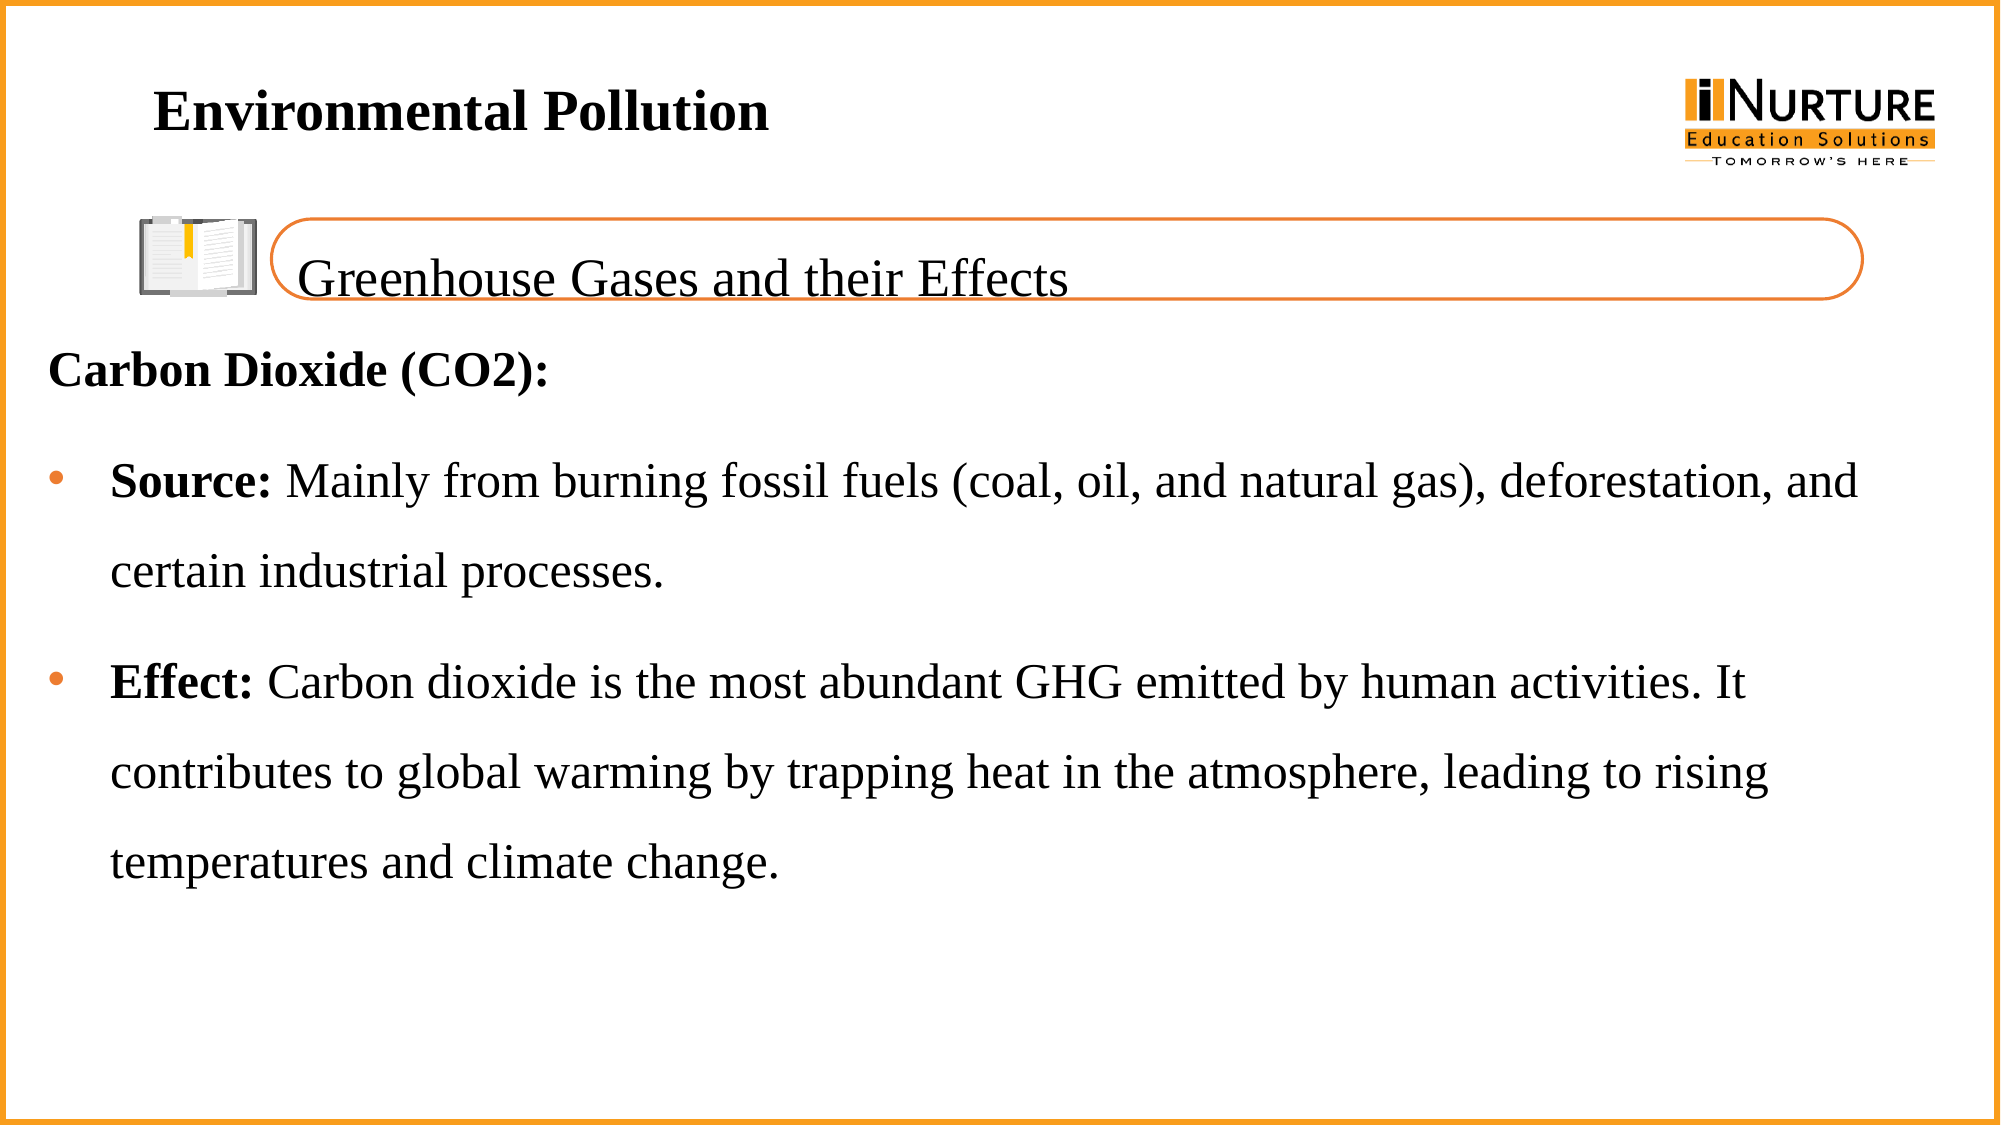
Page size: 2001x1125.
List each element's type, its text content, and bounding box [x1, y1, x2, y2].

picture [1665, 57, 1960, 184]
text_box [271, 272, 297, 299]
text_box Greenhouse Gases and their Effects [269, 217, 1865, 301]
list Environmental Pollution [101, 72, 1656, 184]
list Carbon Dioxide (CO2): Source: Mainly from burning fossil fuels (coal, oil, and natural gas), deforestation, and certain industrial processes. Effect: Carbon dioxide is the most abundant GHG emitted by human activities. It contributes to global warming by trapping heat in the atmosphere, leading to rising temperatures and climate change. [20, 298, 1977, 1088]
picture [122, 184, 274, 298]
